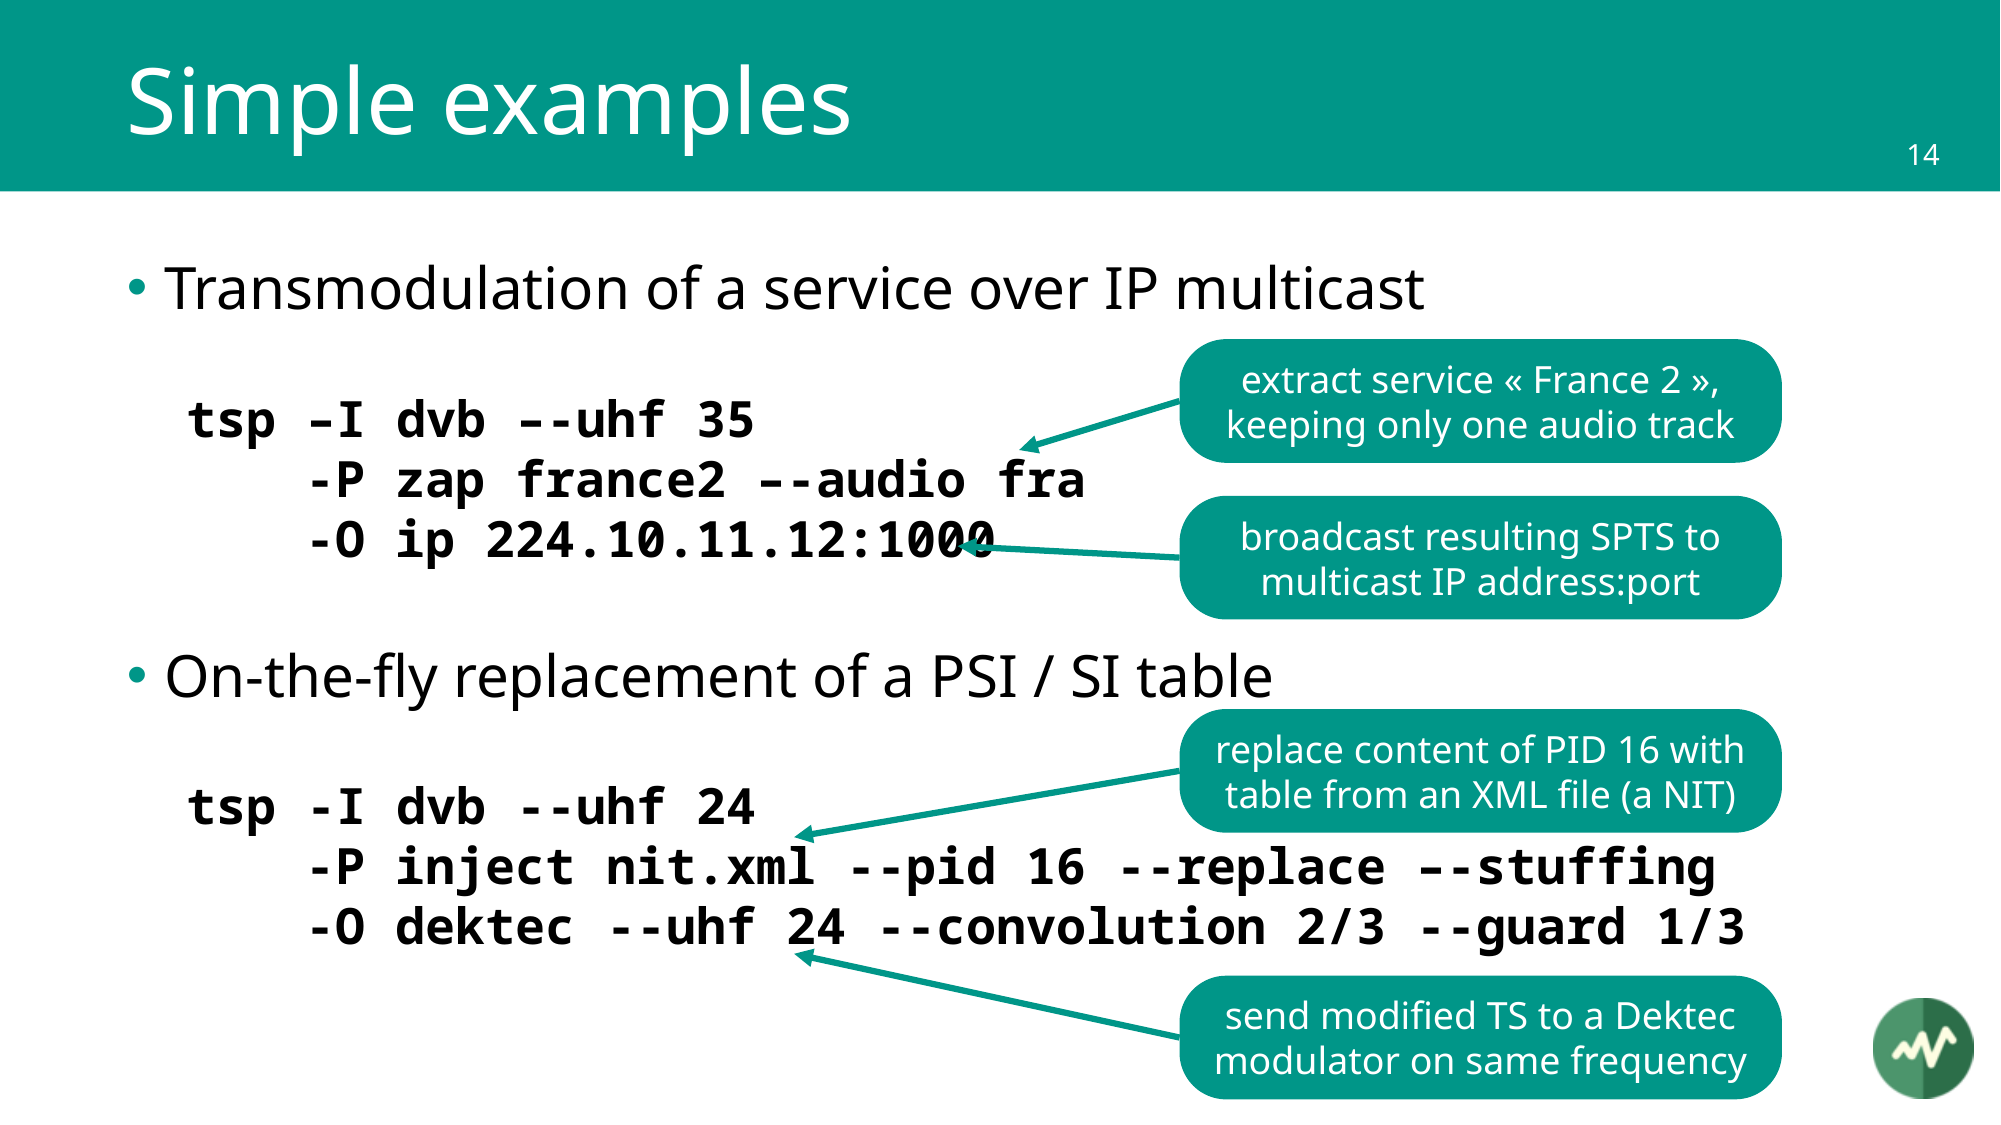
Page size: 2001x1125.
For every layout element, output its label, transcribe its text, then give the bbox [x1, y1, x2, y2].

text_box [957, 546, 1180, 558]
text_box replace content of PID 16 with table from an XML file (a NIT) [1178, 707, 1784, 834]
text_box extract service « France 2 », keeping only one audio track [1178, 338, 1784, 464]
list Transmodulation of a service over IP multicast tsp –I dvb –-uhf 35 -P zap france2 –-audio fra -O ip 224.10.11.12:1000 On-the-fly replacement of a PSI / SI table tsp -I dvb --uhf 24 -P inject nit.xml --pid 16 --replace –-stuffing -O dektec --uhf 24 --convolution 2/3 --guard 1/3 [111, 244, 1812, 1071]
title Simple examples [111, 39, 1812, 171]
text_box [794, 770, 1180, 838]
text_box send modified TS to a Dektec modulator on same frequency [1178, 974, 1784, 1101]
picture [1873, 998, 1974, 1099]
text_box broadcast resulting SPTS to multicast IP address:port [1178, 494, 1784, 621]
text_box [794, 953, 1180, 1038]
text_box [1019, 401, 1180, 450]
